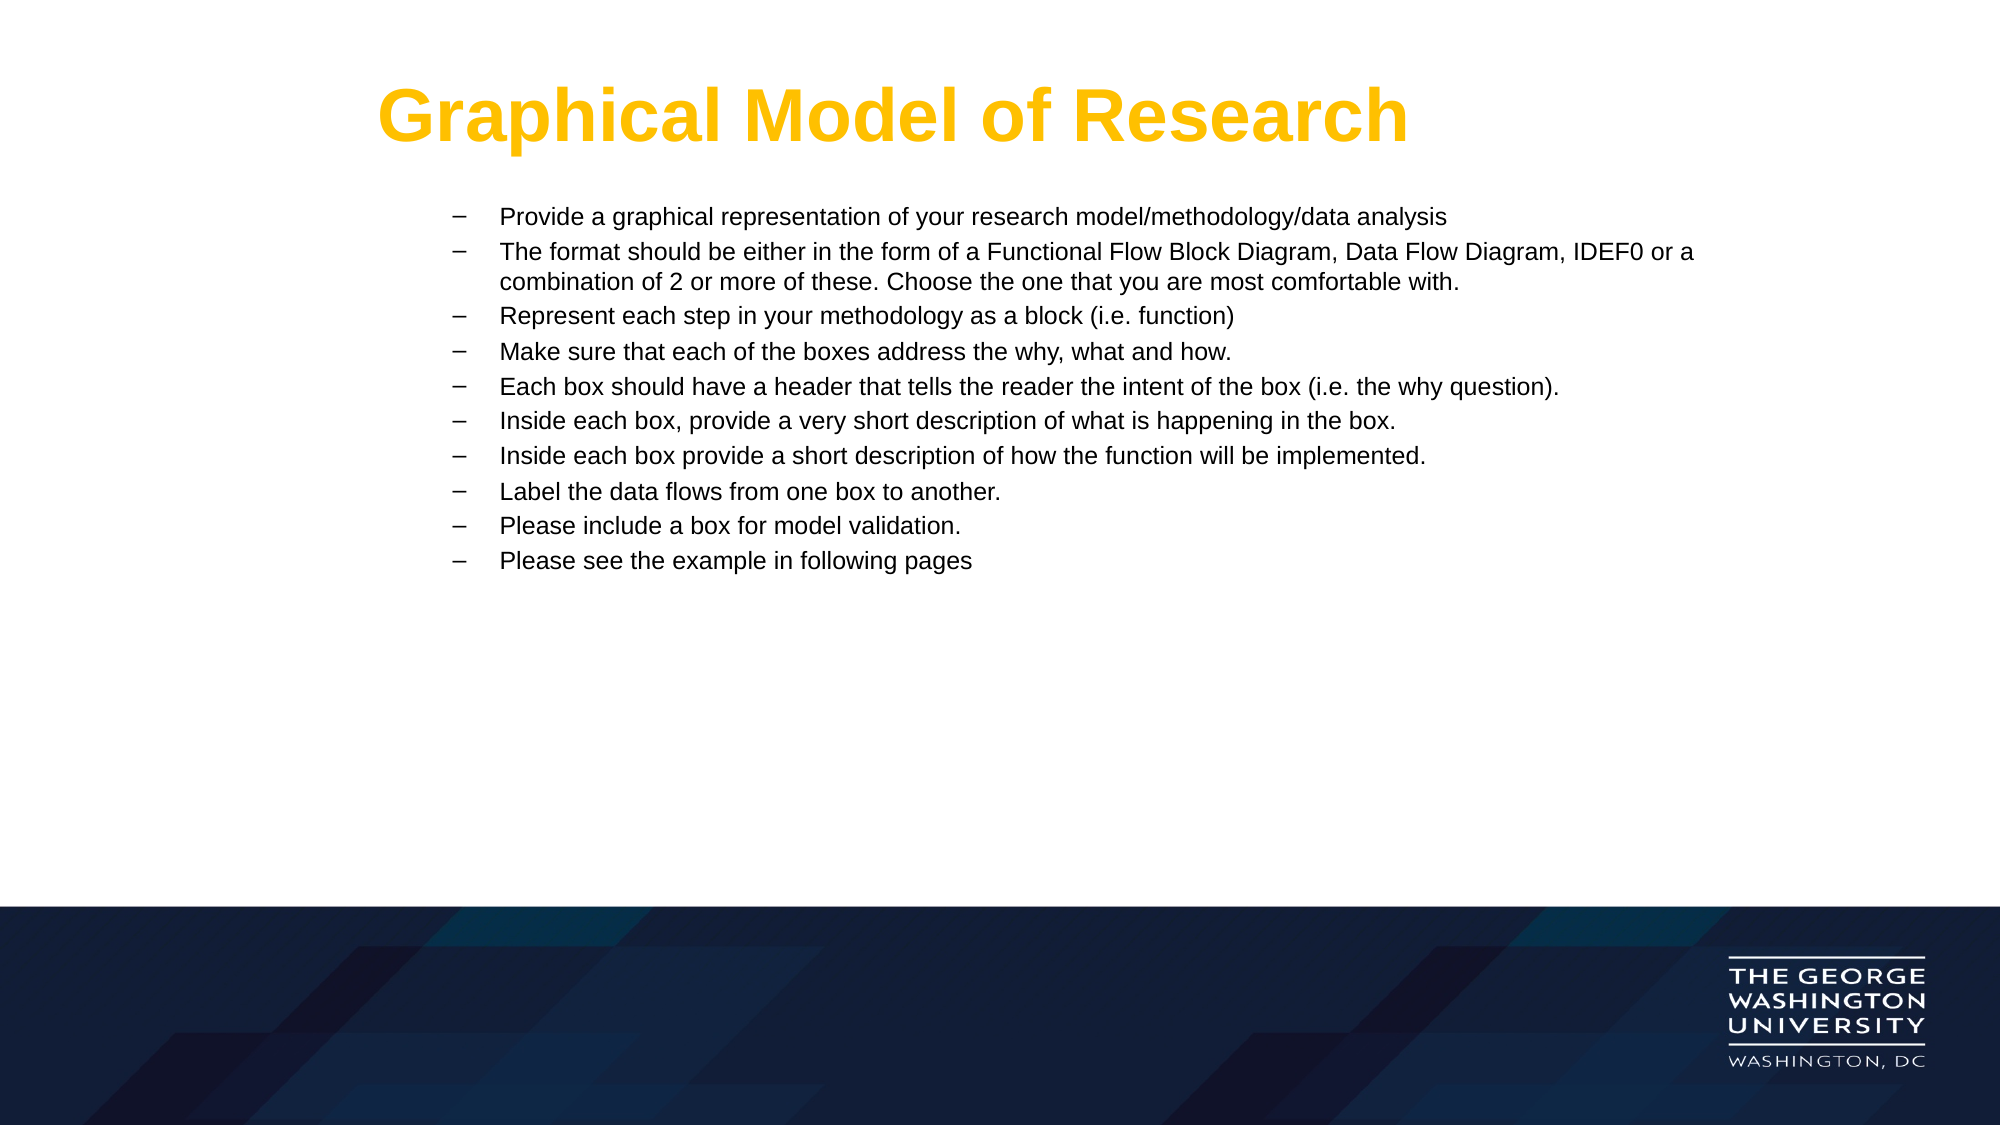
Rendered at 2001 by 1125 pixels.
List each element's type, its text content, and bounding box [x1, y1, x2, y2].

picture [0, 0, 2000, 1125]
list Provide a graphical representation of your research model/methodology/data analysis The format should be either in the form of a Functional Flow Block Diagram, Data Flow Diagram, IDEF0 or a combination of 2 or more of these. Choose the one that you are most comfortable with. Represent each step in your methodology as a block (i.e. function) Make sure that each of the boxes address the why, what and how. Each box should have a header that tells the reader the intent of the box (i.e. the why question). Inside each box, provide a very short description of what is happening in the box. Inside each box provide a short description of how the function will be implemented. Label the data flows from one box to another. Please include a box for model validation. Please see the example in following pages [362, 192, 1726, 829]
title Graphical Model of Research [362, 59, 1636, 193]
